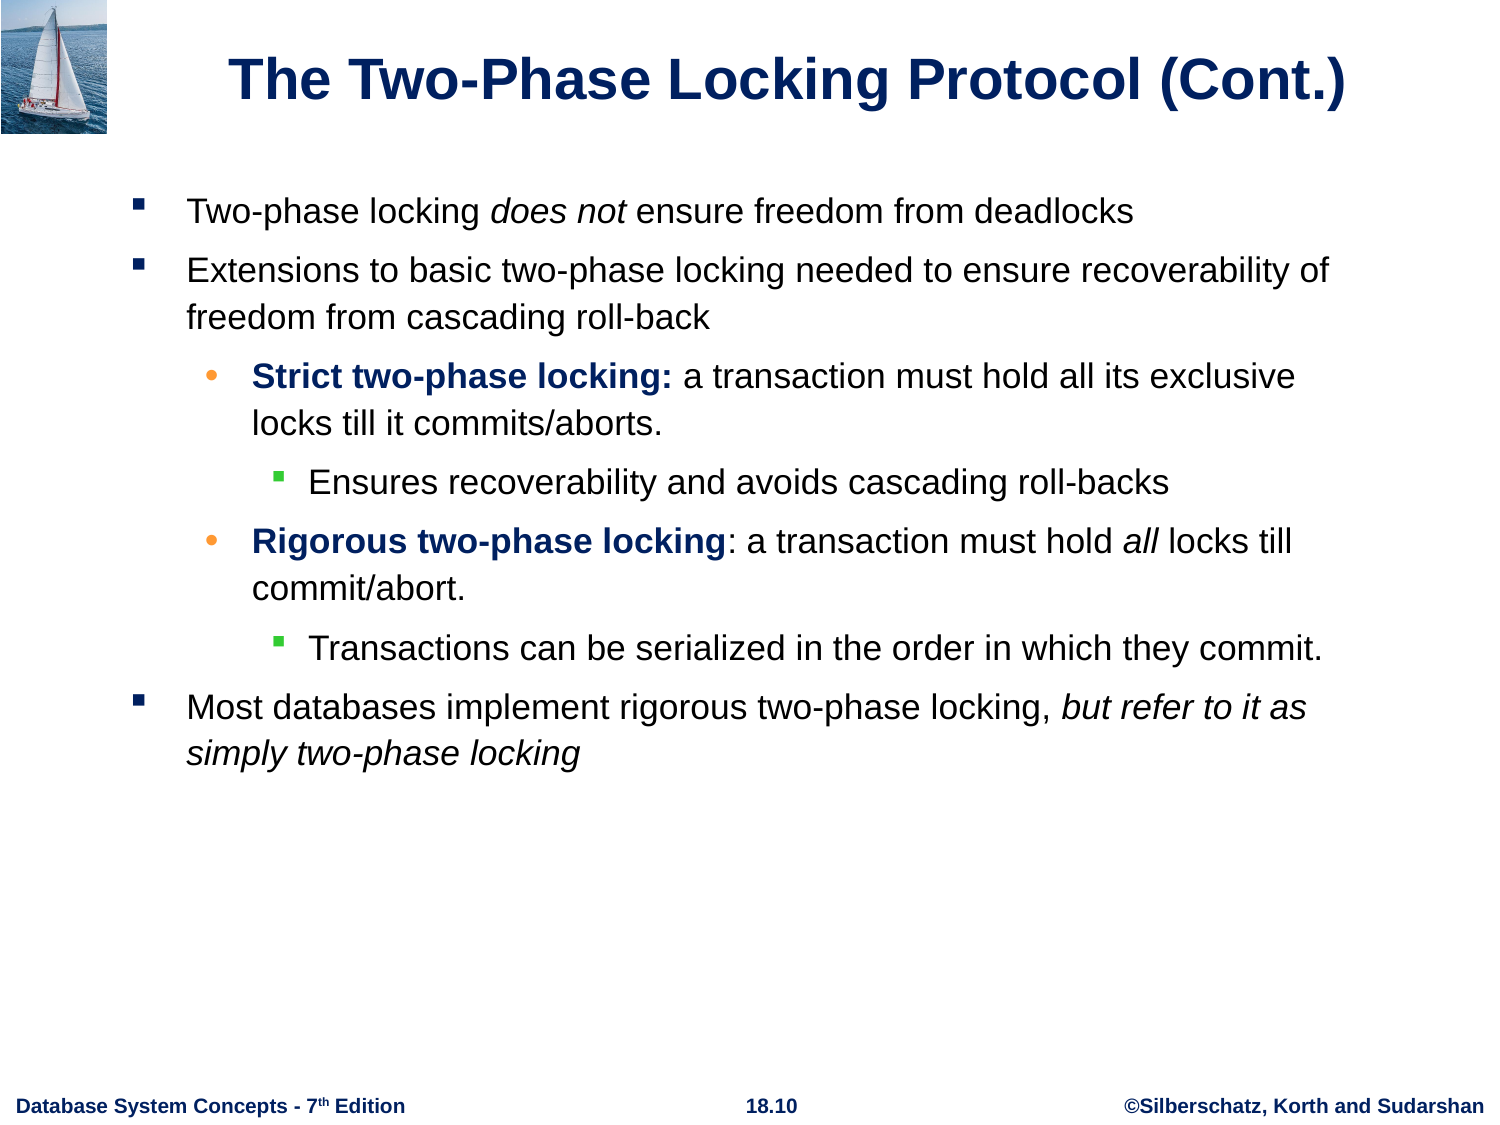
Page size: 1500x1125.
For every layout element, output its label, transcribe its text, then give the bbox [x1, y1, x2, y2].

title The Two-Phase Locking Protocol (Cont.) [125, 18, 1452, 120]
picture [1, 0, 107, 134]
list Two-phase locking does not ensure freedom from deadlocks Extensions to basic two-phase locking needed to ensure recoverability of freedom from cascading roll-back Strict two-phase locking: a transaction must hold all its exclusive locks till it commits/aborts. Ensures recoverability and avoids cascading roll-backs Rigorous two-phase locking: a transaction must hold all locks till commit/abort. Transactions can be serialized in the order in which they commit. Most databases implement rigorous two-phase locking, but refer to it as simply two-phase locking [115, 180, 1368, 1062]
